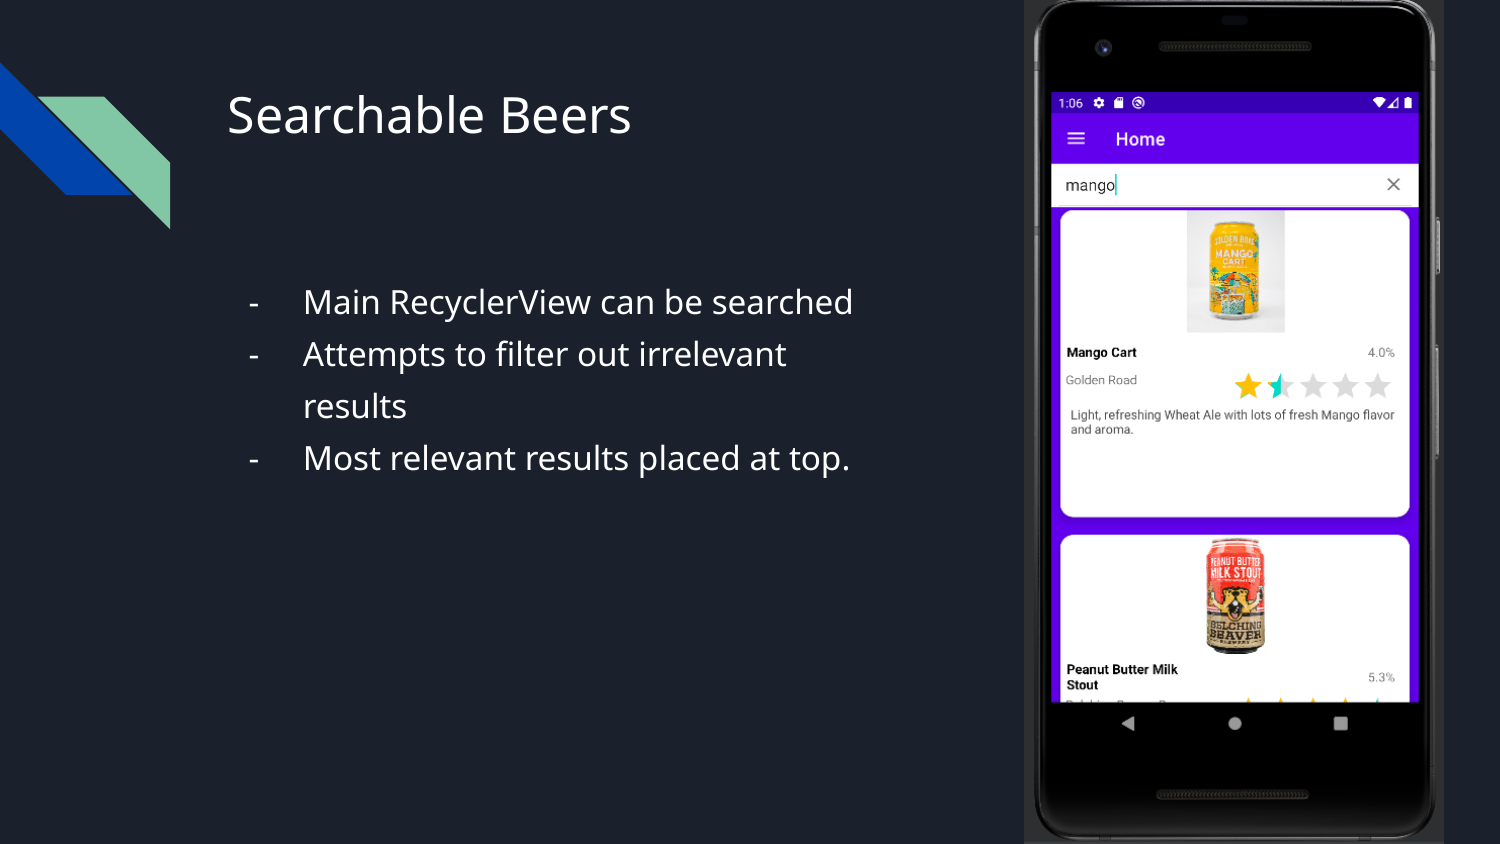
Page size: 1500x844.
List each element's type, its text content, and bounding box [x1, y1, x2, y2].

list Main RecyclerView can be searched Attempts to filter out irrelevant results Most relevant results placed at top. [212, 257, 905, 735]
title Searchable Beers [212, 64, 1019, 215]
picture [1024, 0, 1444, 844]
